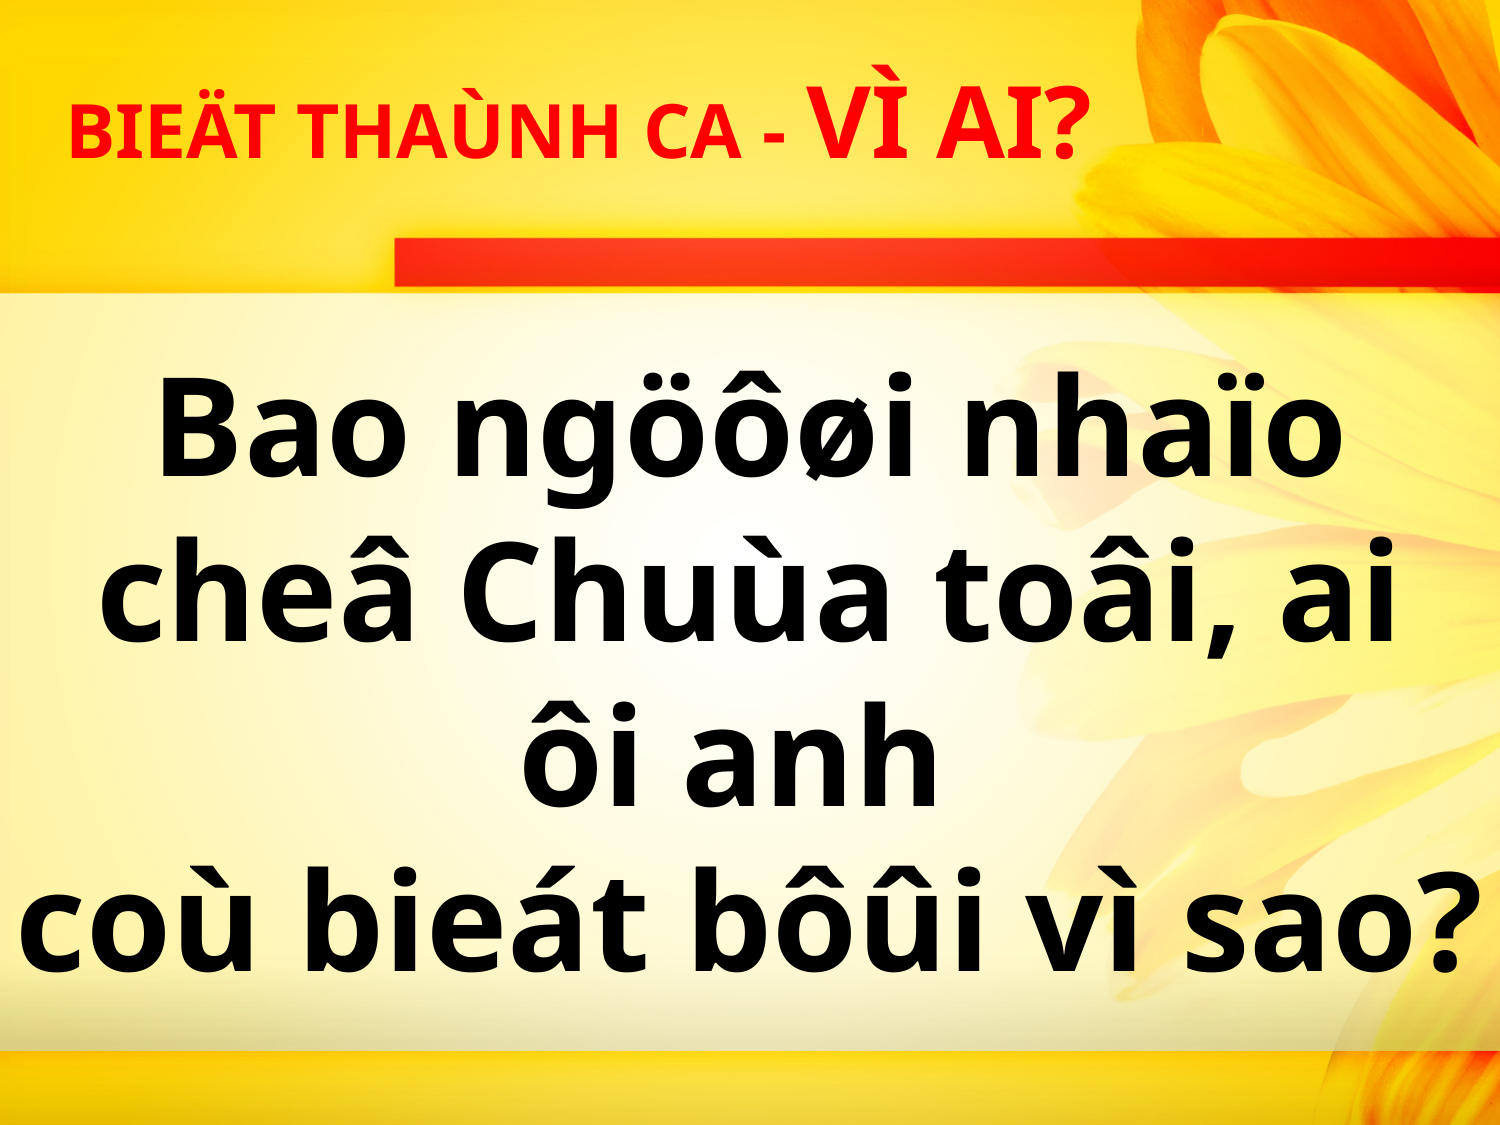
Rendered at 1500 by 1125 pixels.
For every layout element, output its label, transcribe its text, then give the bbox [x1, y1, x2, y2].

picture [0, 1050, 1500, 1125]
picture [0, 0, 1500, 287]
text_box Bao ngöôøi nhaïo cheâ Chuùa toâi, ai ôi anh coù bieát bôûi vì sao? [0, 287, 1500, 1050]
text_box BIEÄT THAÙNH CA - VÌ AI? [49, 24, 1475, 213]
